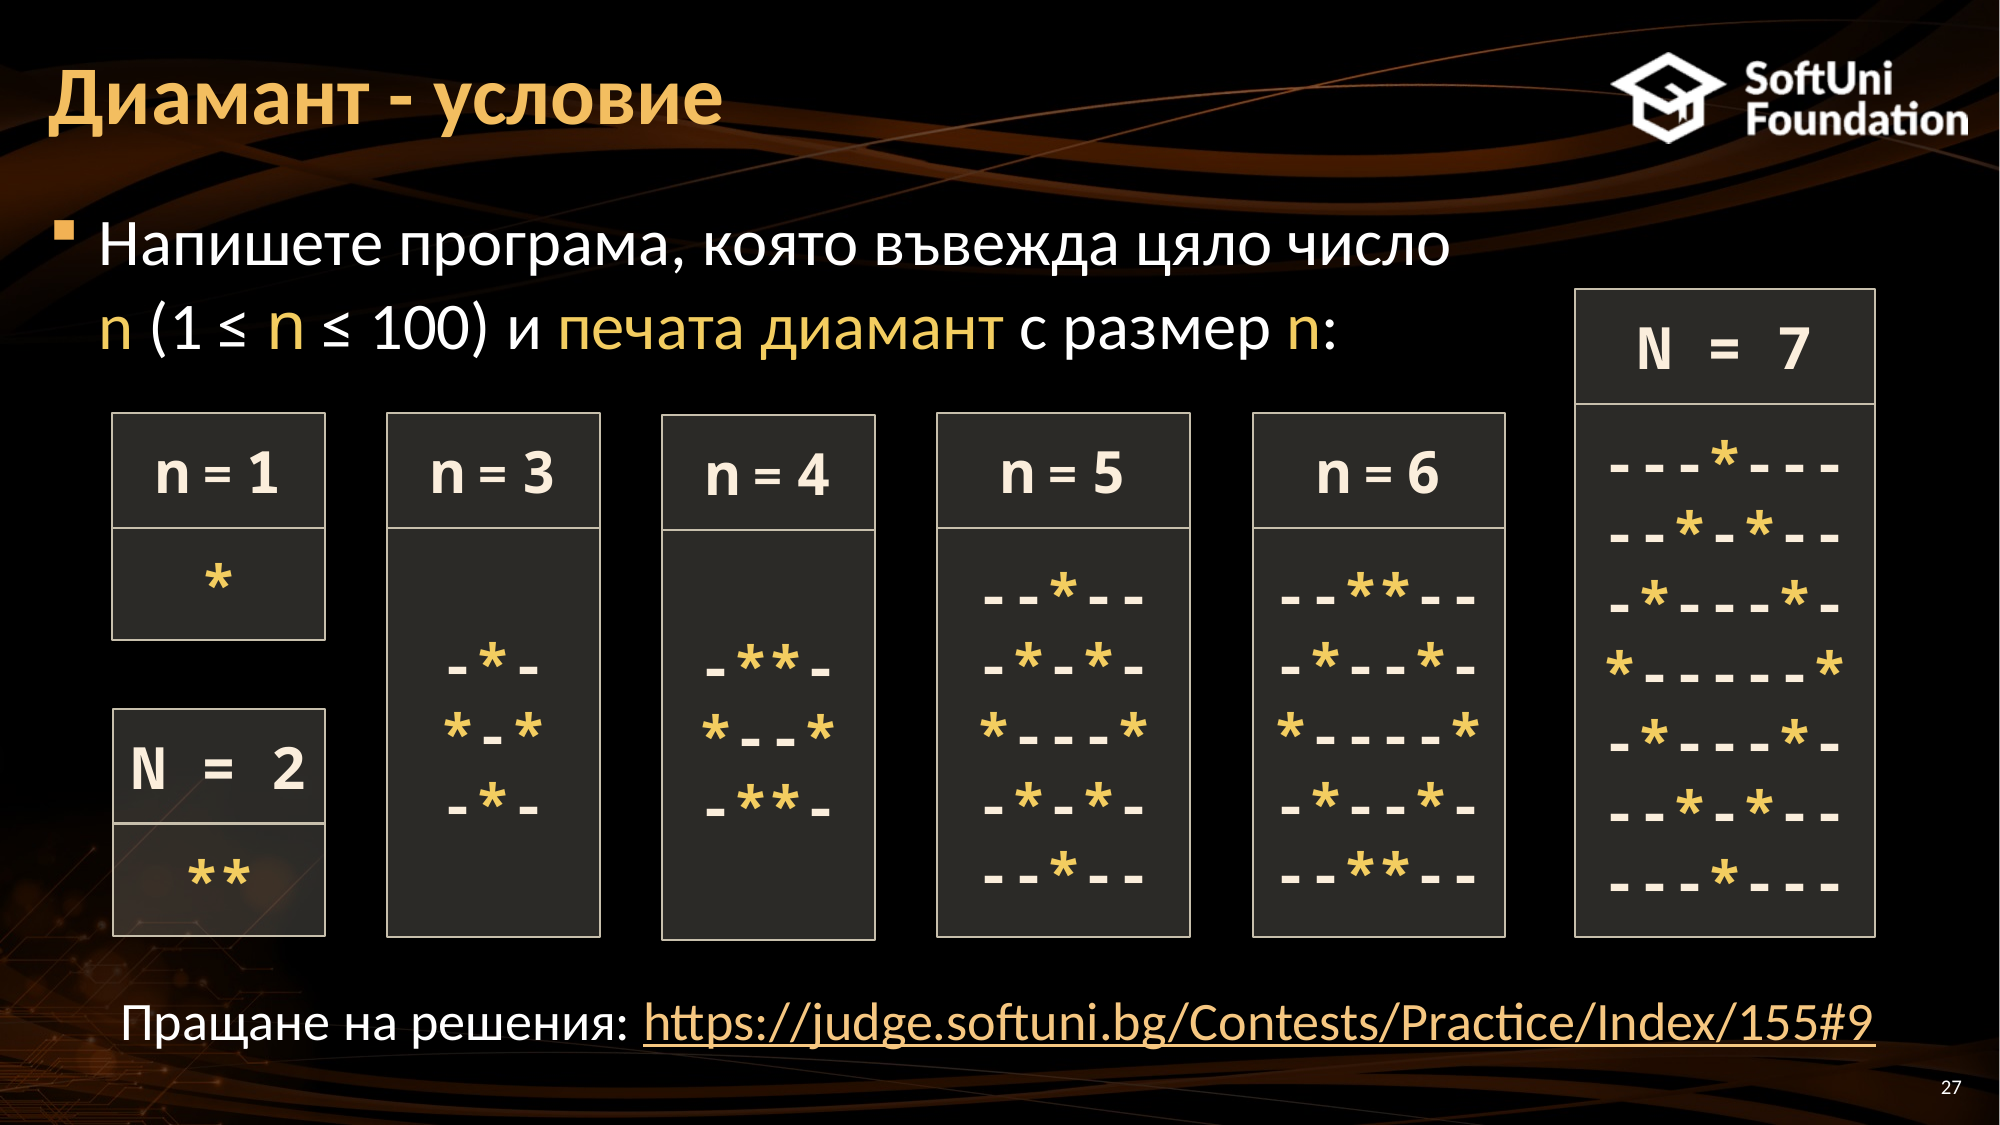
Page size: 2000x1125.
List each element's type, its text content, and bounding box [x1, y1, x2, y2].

slide_number 27 [1897, 1070, 1968, 1103]
text_box n = 1 [112, 413, 325, 528]
text_box * [112, 528, 325, 640]
text_box -*- *-* -*- [387, 528, 600, 938]
title Диамант - условие [30, 6, 1602, 189]
text_box --*-- -*-*- *---* -*-*- --*-- [937, 528, 1191, 938]
text_box n = 5 [937, 413, 1191, 528]
text_box ** [112, 824, 326, 936]
list Напишете програма, която въвежда цяло число n (1 ≤ n ≤ 100) и печата диамант с размер n: [31, 189, 1506, 1103]
text_box N = 7 [1574, 289, 1875, 404]
text_box n = 4 [662, 415, 875, 530]
text_box n = 3 [387, 413, 600, 528]
text_box ---*--- --*-*-- -*---*- *-----* -*---*- --*-*-- ---*--- [1574, 404, 1875, 938]
text_box n = 6 [1252, 413, 1506, 528]
text_box Пращане на решения: https://judge.softuni.bg/Contests/Practice/Index/155#9 [105, 978, 1892, 1059]
picture [0, 0, 2000, 1125]
text_box N = 2 [112, 709, 326, 824]
text_box -**- *--* -**- [662, 530, 875, 940]
text_box --**-- -*--*- *----* -*--*- --**-- [1252, 528, 1506, 938]
